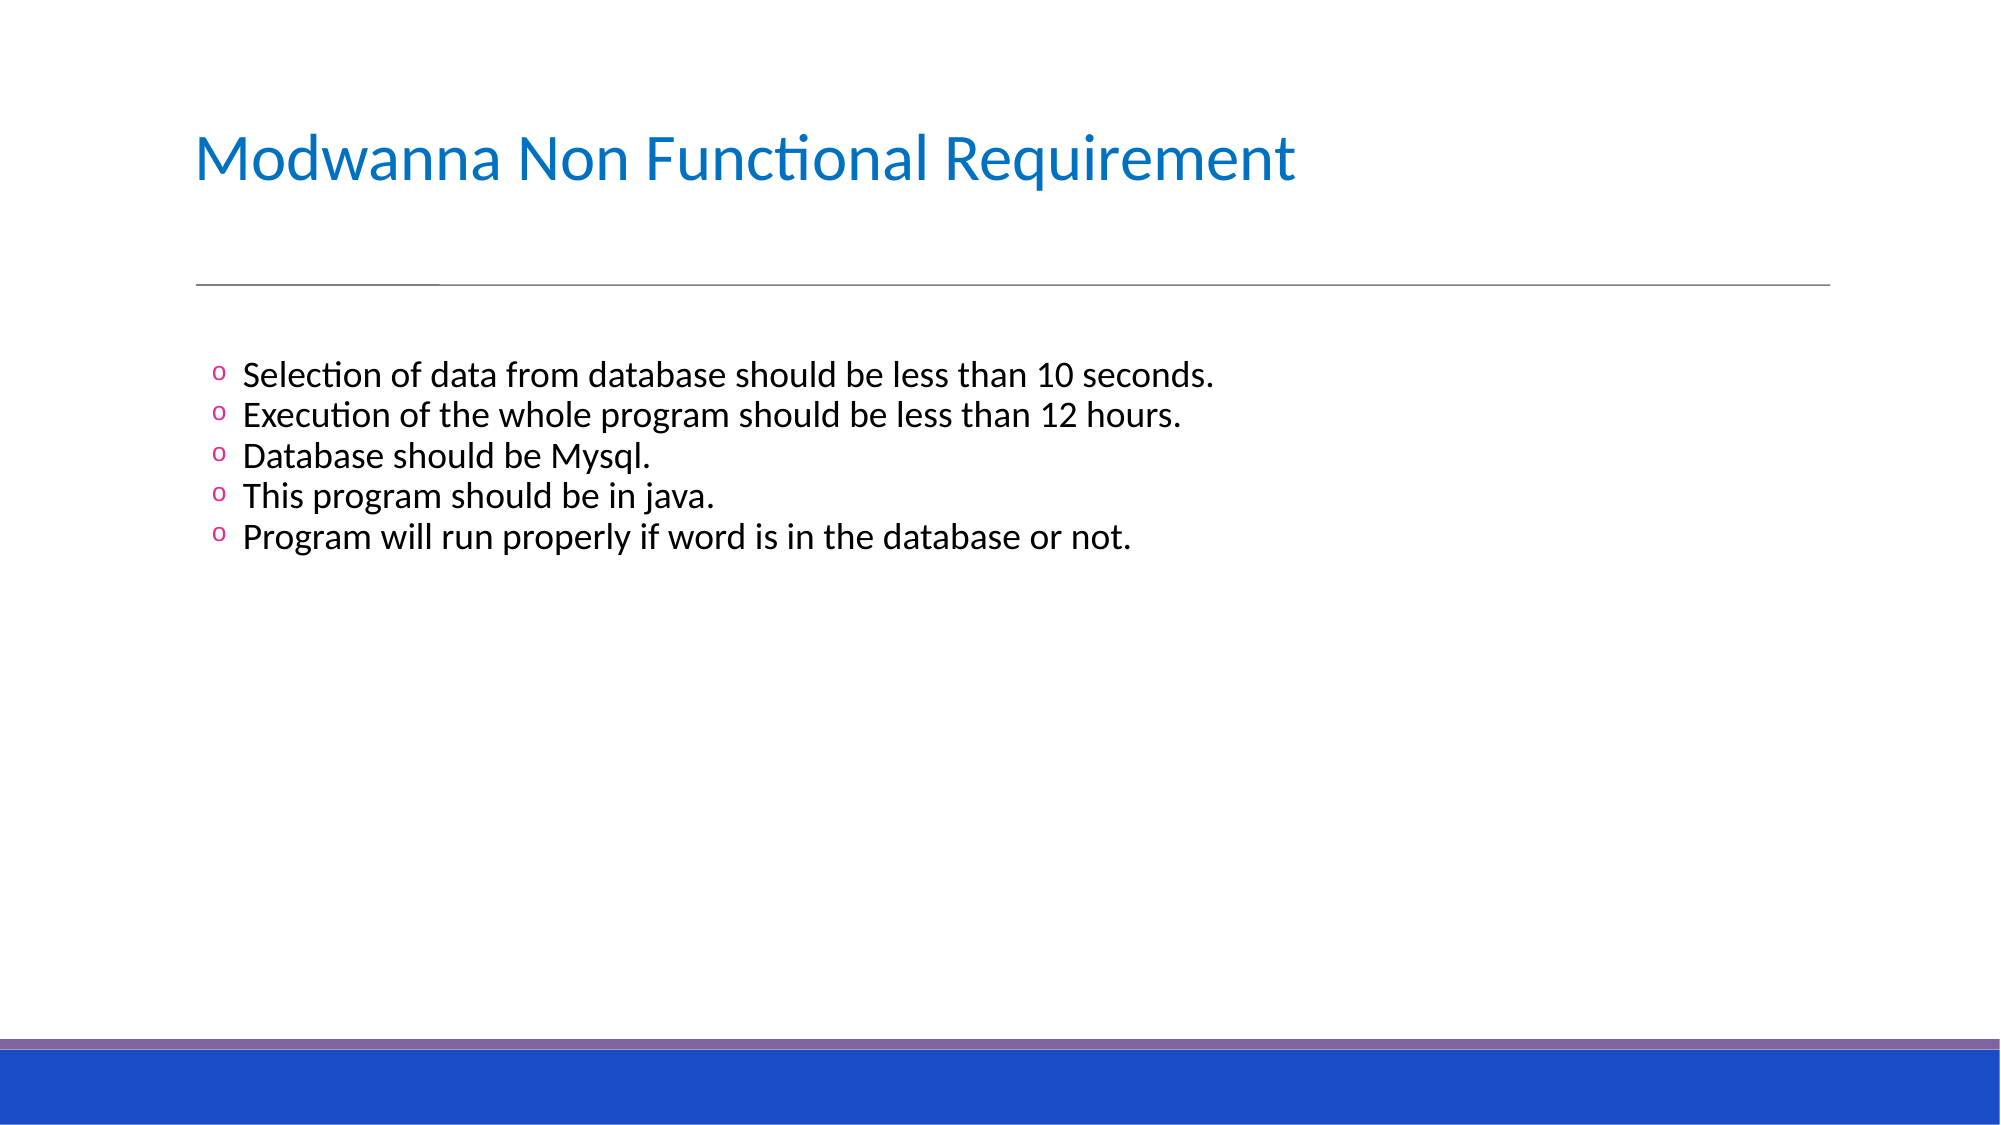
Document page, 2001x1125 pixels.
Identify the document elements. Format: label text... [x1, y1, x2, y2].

text_box Selection of data from database should be less than 10 seconds. Execution of the whole program should be less than 12 hours. Database should be Mysql. This program should be in java. Program will run properly if word is in the database or not. [180, 302, 1830, 963]
text_box Modwanna Non Functional Requirement [180, 47, 1830, 285]
